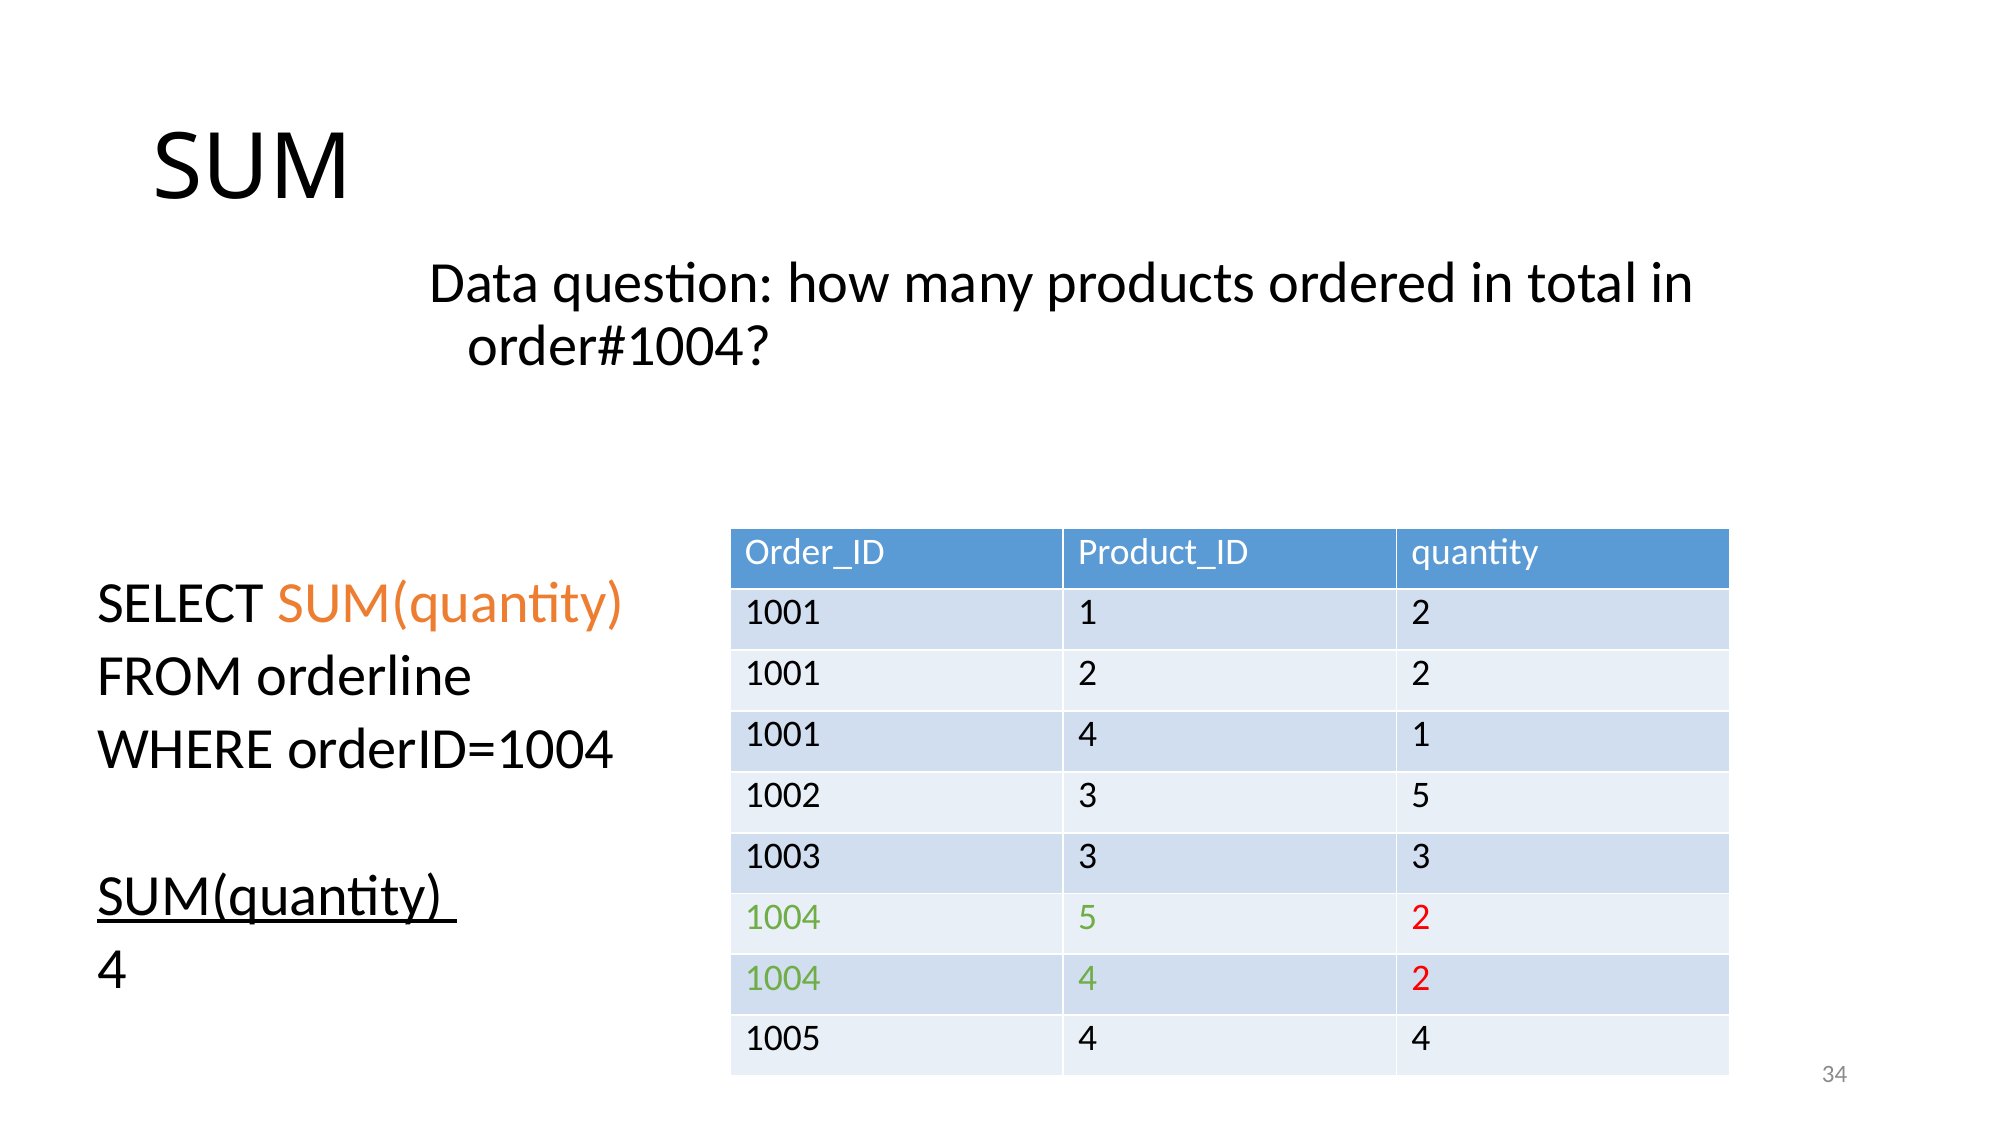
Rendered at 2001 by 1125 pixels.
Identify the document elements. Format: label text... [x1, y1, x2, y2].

table_cell 1 [1064, 590, 1396, 649]
slide_number 34 [1412, 1042, 1863, 1103]
table_cell 1 [1397, 712, 1729, 771]
table_cell 2 [1064, 651, 1396, 710]
table_cell 3 [1064, 834, 1396, 893]
table_cell 1001 [731, 590, 1062, 649]
table_cell 5 [1397, 773, 1729, 832]
table_cell 4 [1397, 1016, 1729, 1075]
table_cell 1004 [731, 955, 1062, 1014]
table_cell 5 [1064, 894, 1396, 953]
table_cell 3 [1397, 834, 1729, 893]
table_cell 1004 [731, 894, 1062, 953]
table_cell 4 [1064, 955, 1396, 1014]
table_cell 1005 [731, 1016, 1062, 1075]
table_cell 4 [1064, 1016, 1396, 1075]
text_box SELECT SUM(quantity) FROM orderline WHERE orderID=1004 SUM(quantity) 4 [82, 573, 658, 1125]
table_cell 1001 [731, 651, 1062, 710]
table_cell 3 [1064, 773, 1396, 832]
table_cell 2 [1397, 955, 1729, 1014]
list Data question: how many products ordered in total in order#1004? [415, 244, 1750, 529]
table_cell 1002 [731, 773, 1062, 832]
table_cell 1003 [731, 834, 1062, 893]
table_cell 1001 [731, 712, 1062, 771]
table_cell 2 [1397, 590, 1729, 649]
table_header Product_ID [1064, 529, 1396, 588]
table_cell 4 [1064, 712, 1396, 771]
table_header quantity [1397, 529, 1729, 588]
table_cell 2 [1397, 651, 1729, 710]
table_header Order_ID [731, 529, 1062, 588]
title SUM [137, 59, 1863, 278]
table_cell 2 [1397, 894, 1729, 953]
